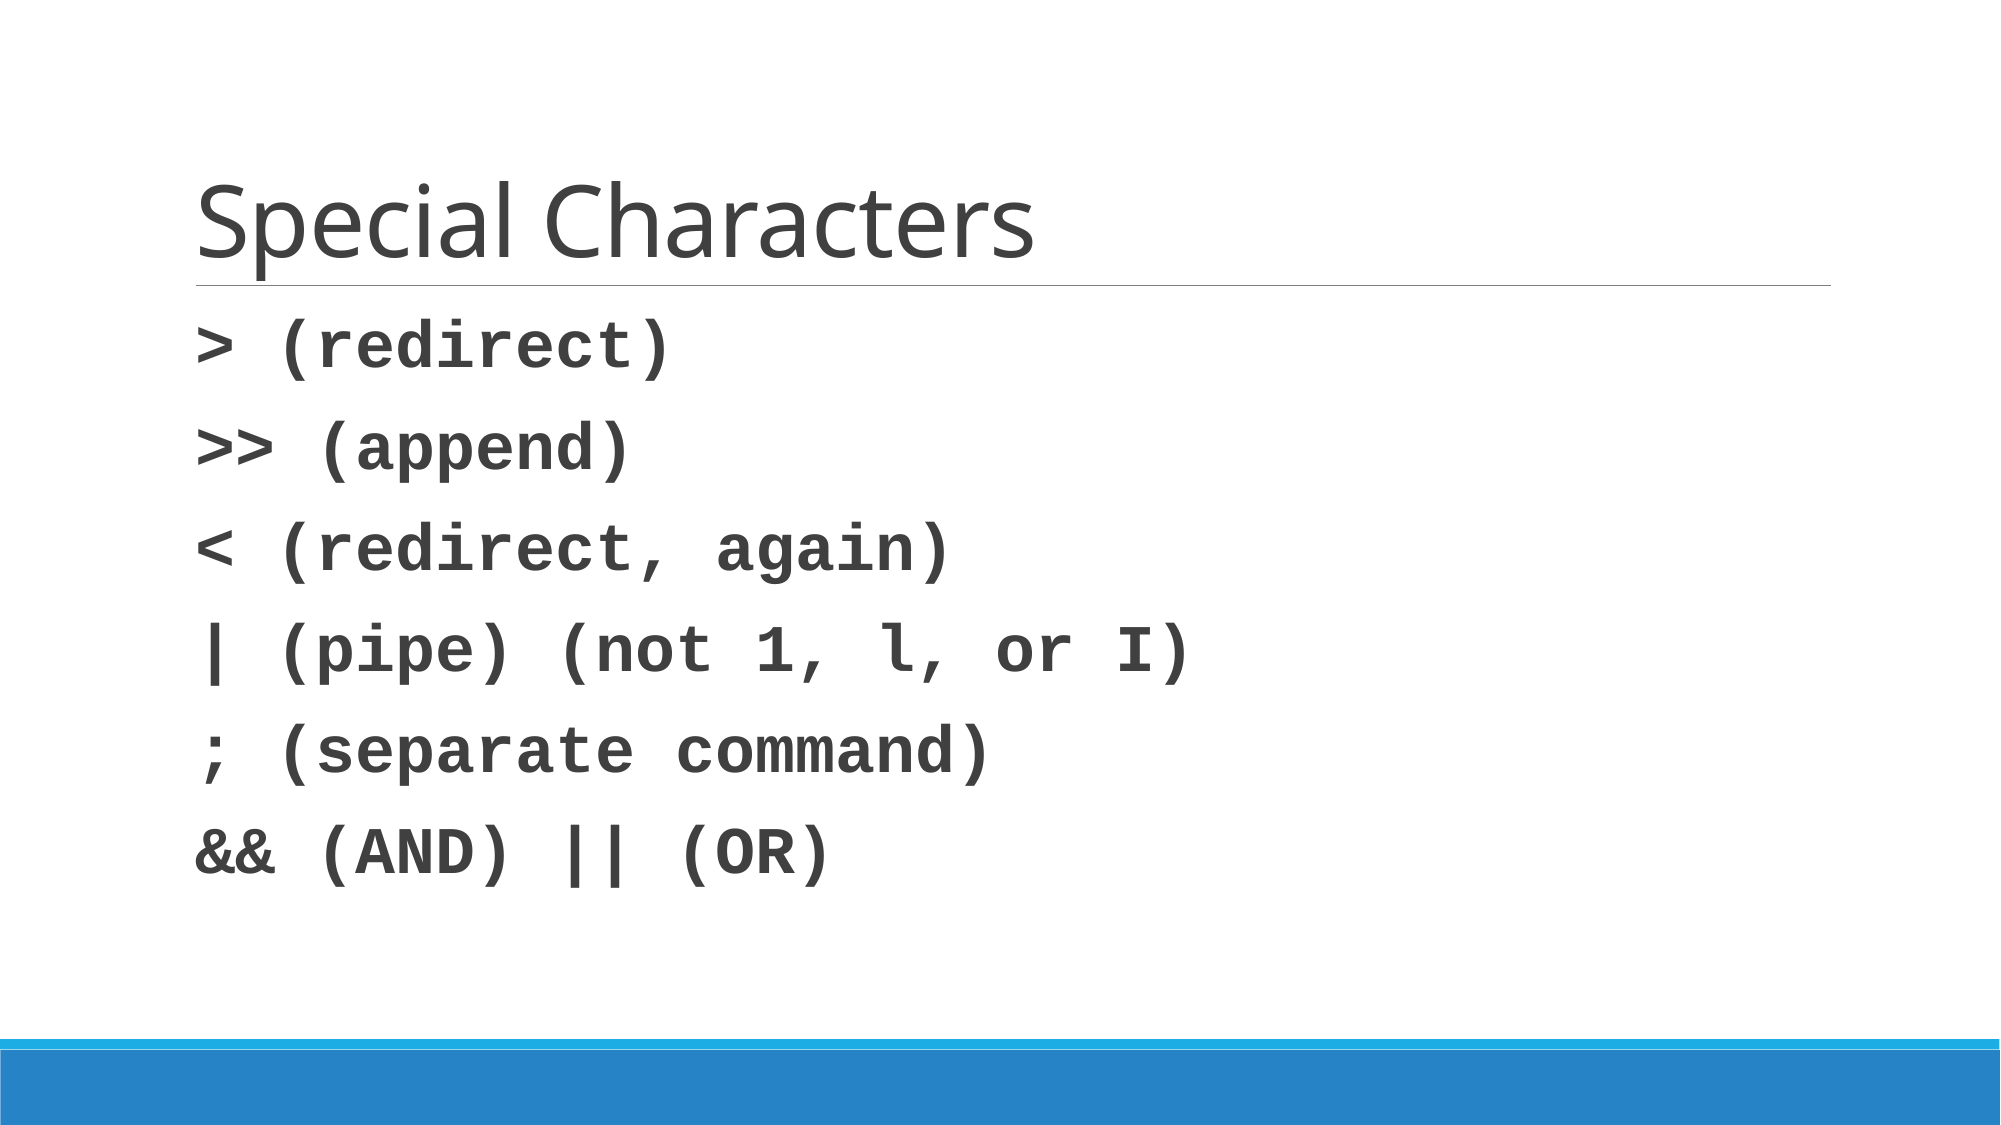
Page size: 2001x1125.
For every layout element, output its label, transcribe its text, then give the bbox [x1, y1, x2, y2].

list > (redirect) >> (append) < (redirect, again) | (pipe) (not 1, l, or I) ; (separate command) && (AND) || (OR) [180, 302, 1830, 963]
title Special Characters [180, 47, 1830, 285]
